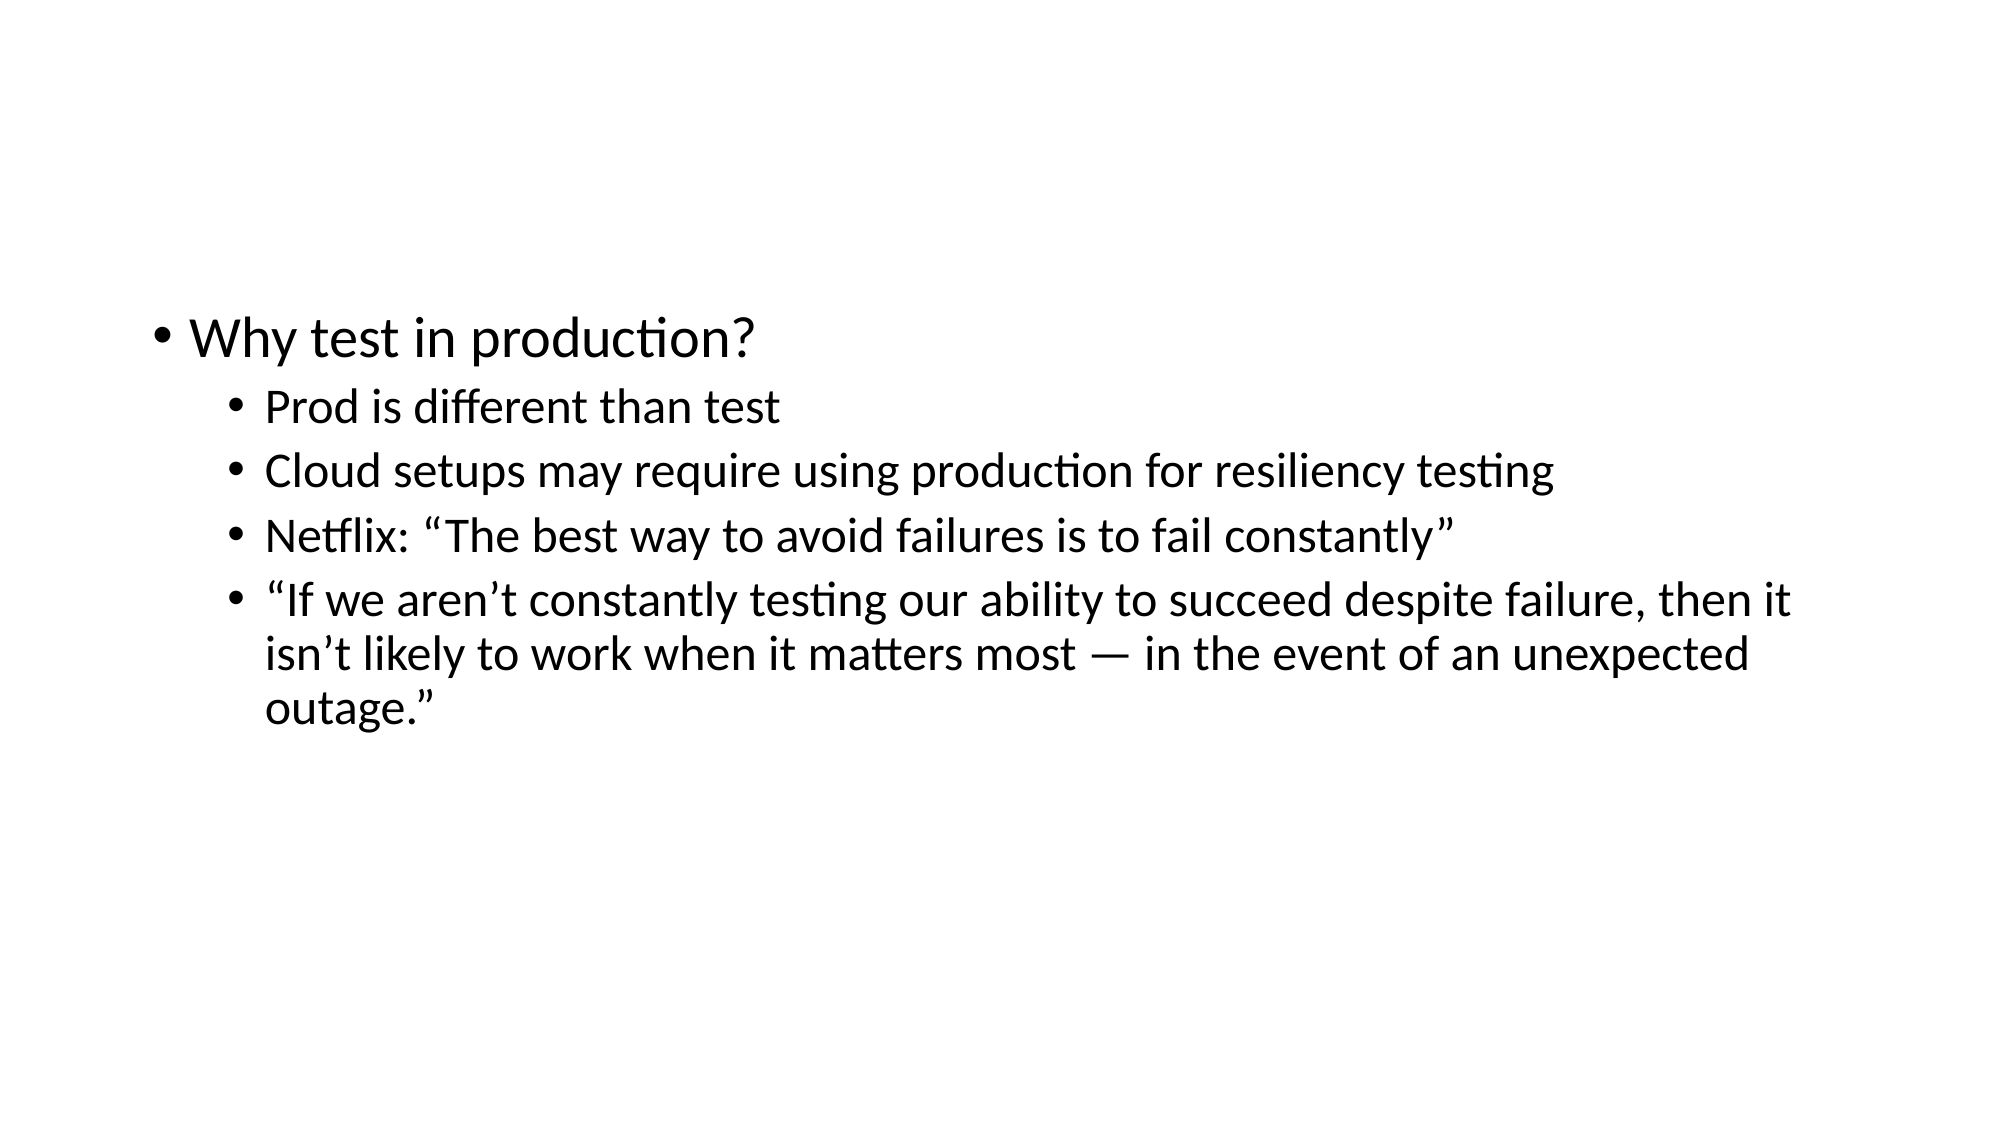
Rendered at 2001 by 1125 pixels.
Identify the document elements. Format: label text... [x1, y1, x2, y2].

list Why test in production? Prod is different than test Cloud setups may require using production for resiliency testing Netflix: “The best way to avoid failures is to fail constantly” “If we aren’t constantly testing our ability to succeed despite failure, then it isn’t likely to work when it matters most — in the event of an unexpected outage.” [137, 299, 1863, 1014]
